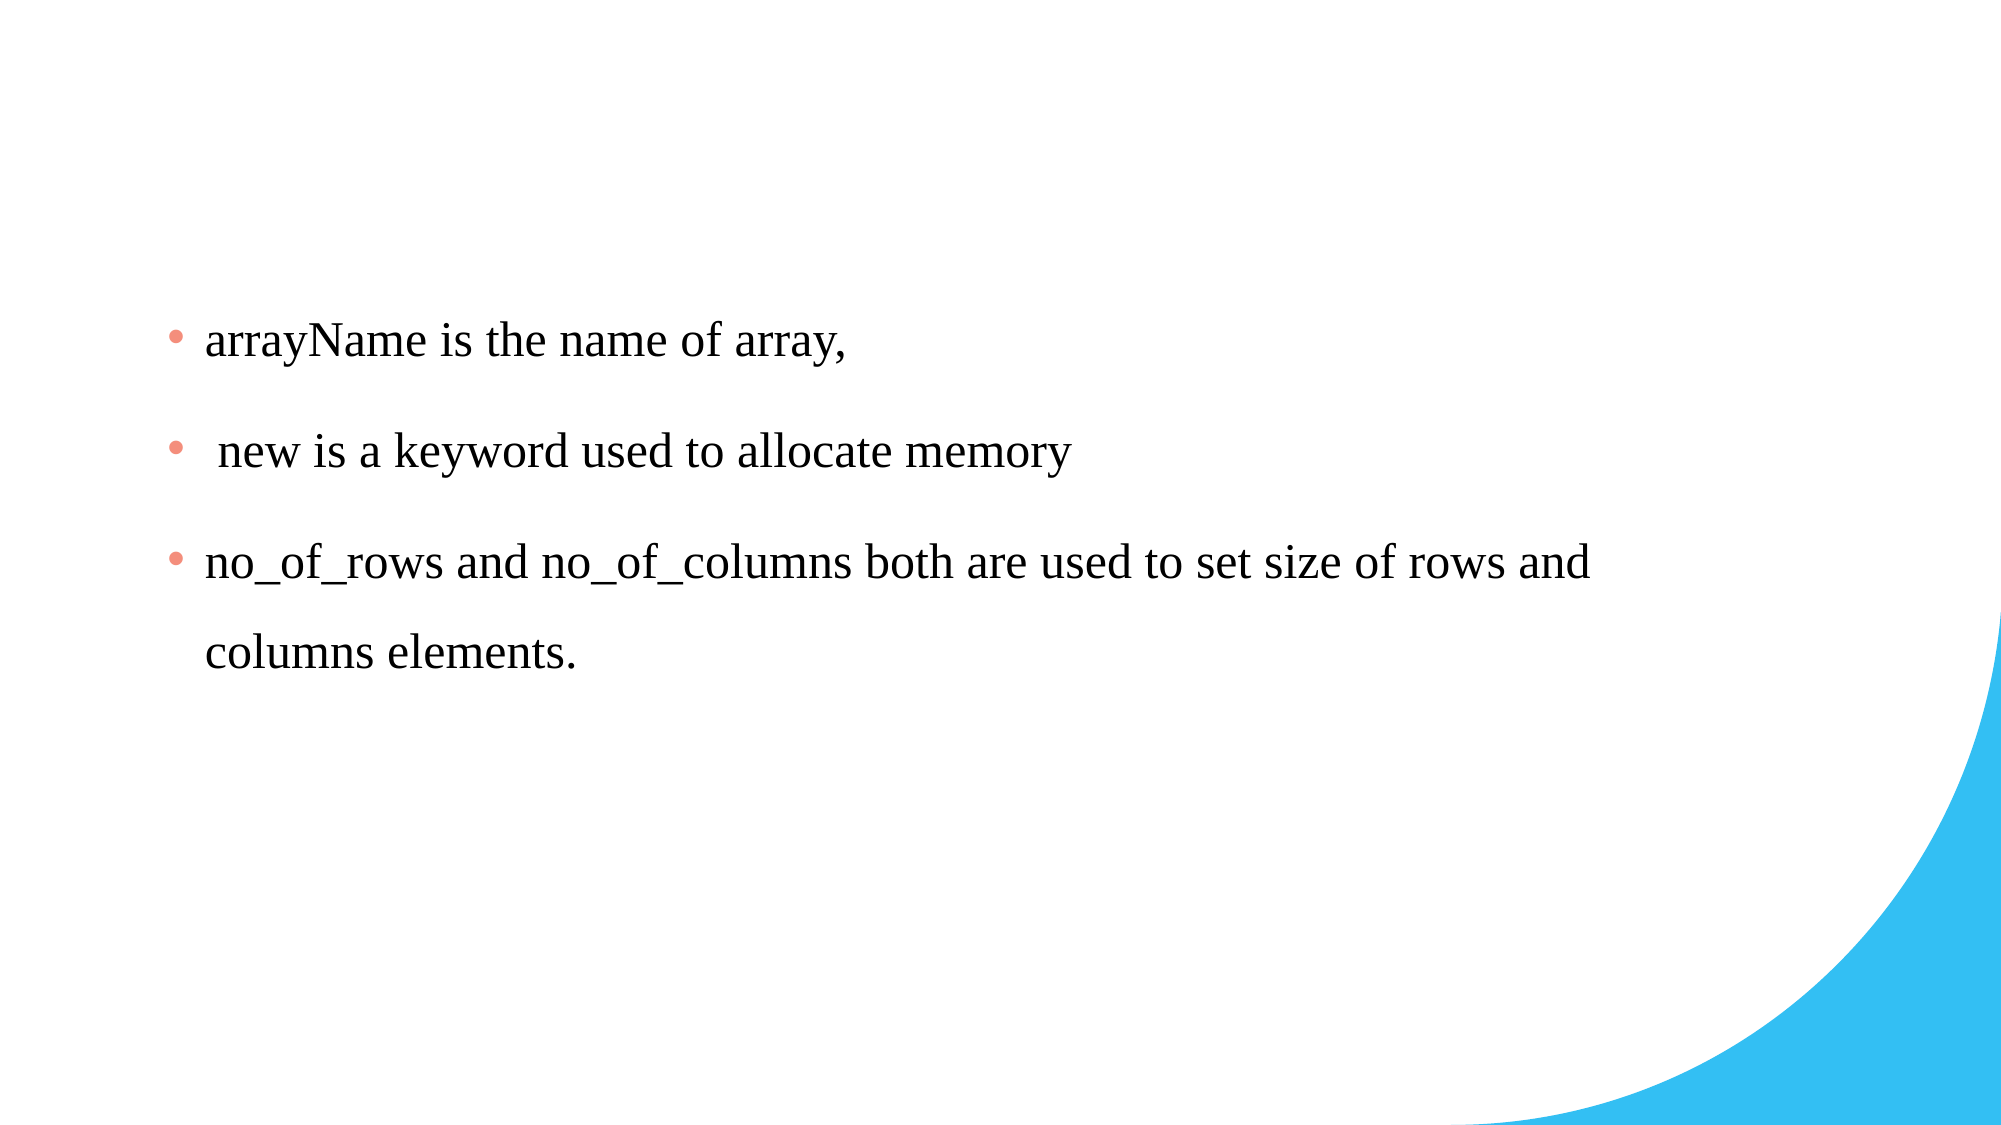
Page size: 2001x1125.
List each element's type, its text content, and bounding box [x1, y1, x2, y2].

list arrayName is the name of array, new is a keyword used to allocate memory no_of_rows and no_of_columns both are used to set size of rows and columns elements. [152, 268, 1779, 946]
